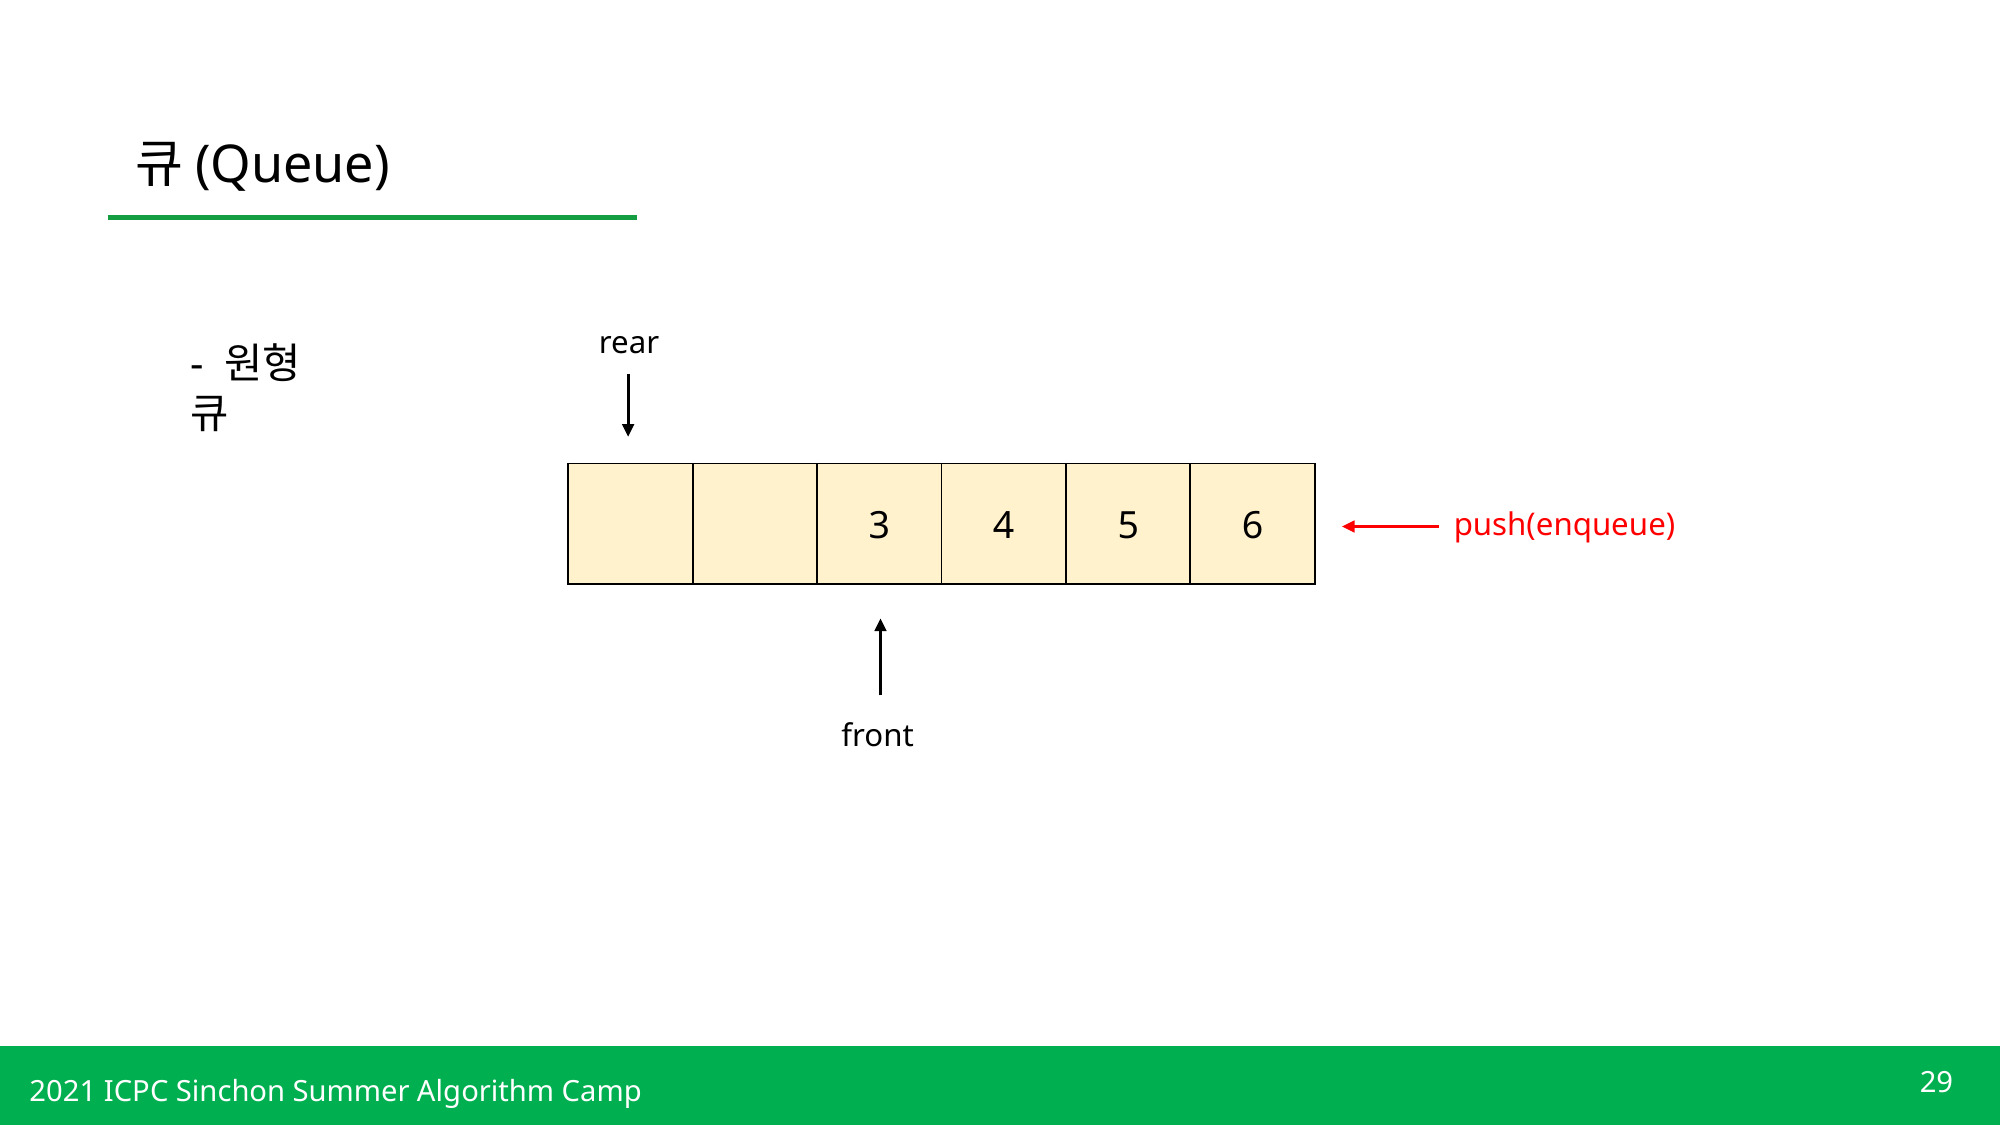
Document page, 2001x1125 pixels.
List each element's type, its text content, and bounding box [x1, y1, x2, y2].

text_box push(enqueue) [1438, 497, 1700, 550]
text_box [0, 1046, 2000, 1125]
text_box rear [584, 314, 694, 368]
text_box 큐(Queue) [120, 123, 649, 201]
table_header [694, 464, 816, 583]
text_box front [826, 707, 956, 760]
table_header 6 [1191, 464, 1314, 583]
table_header 3 [818, 464, 941, 583]
table_header 5 [1067, 464, 1189, 583]
table_header [569, 464, 692, 583]
text_box 2021 ICPC Sinchon Summer Algorithm Camp [14, 1064, 880, 1115]
slide_number 29 [1817, 1053, 1969, 1114]
table_header 4 [942, 464, 1065, 583]
text_box - 원형 큐 [175, 329, 357, 445]
